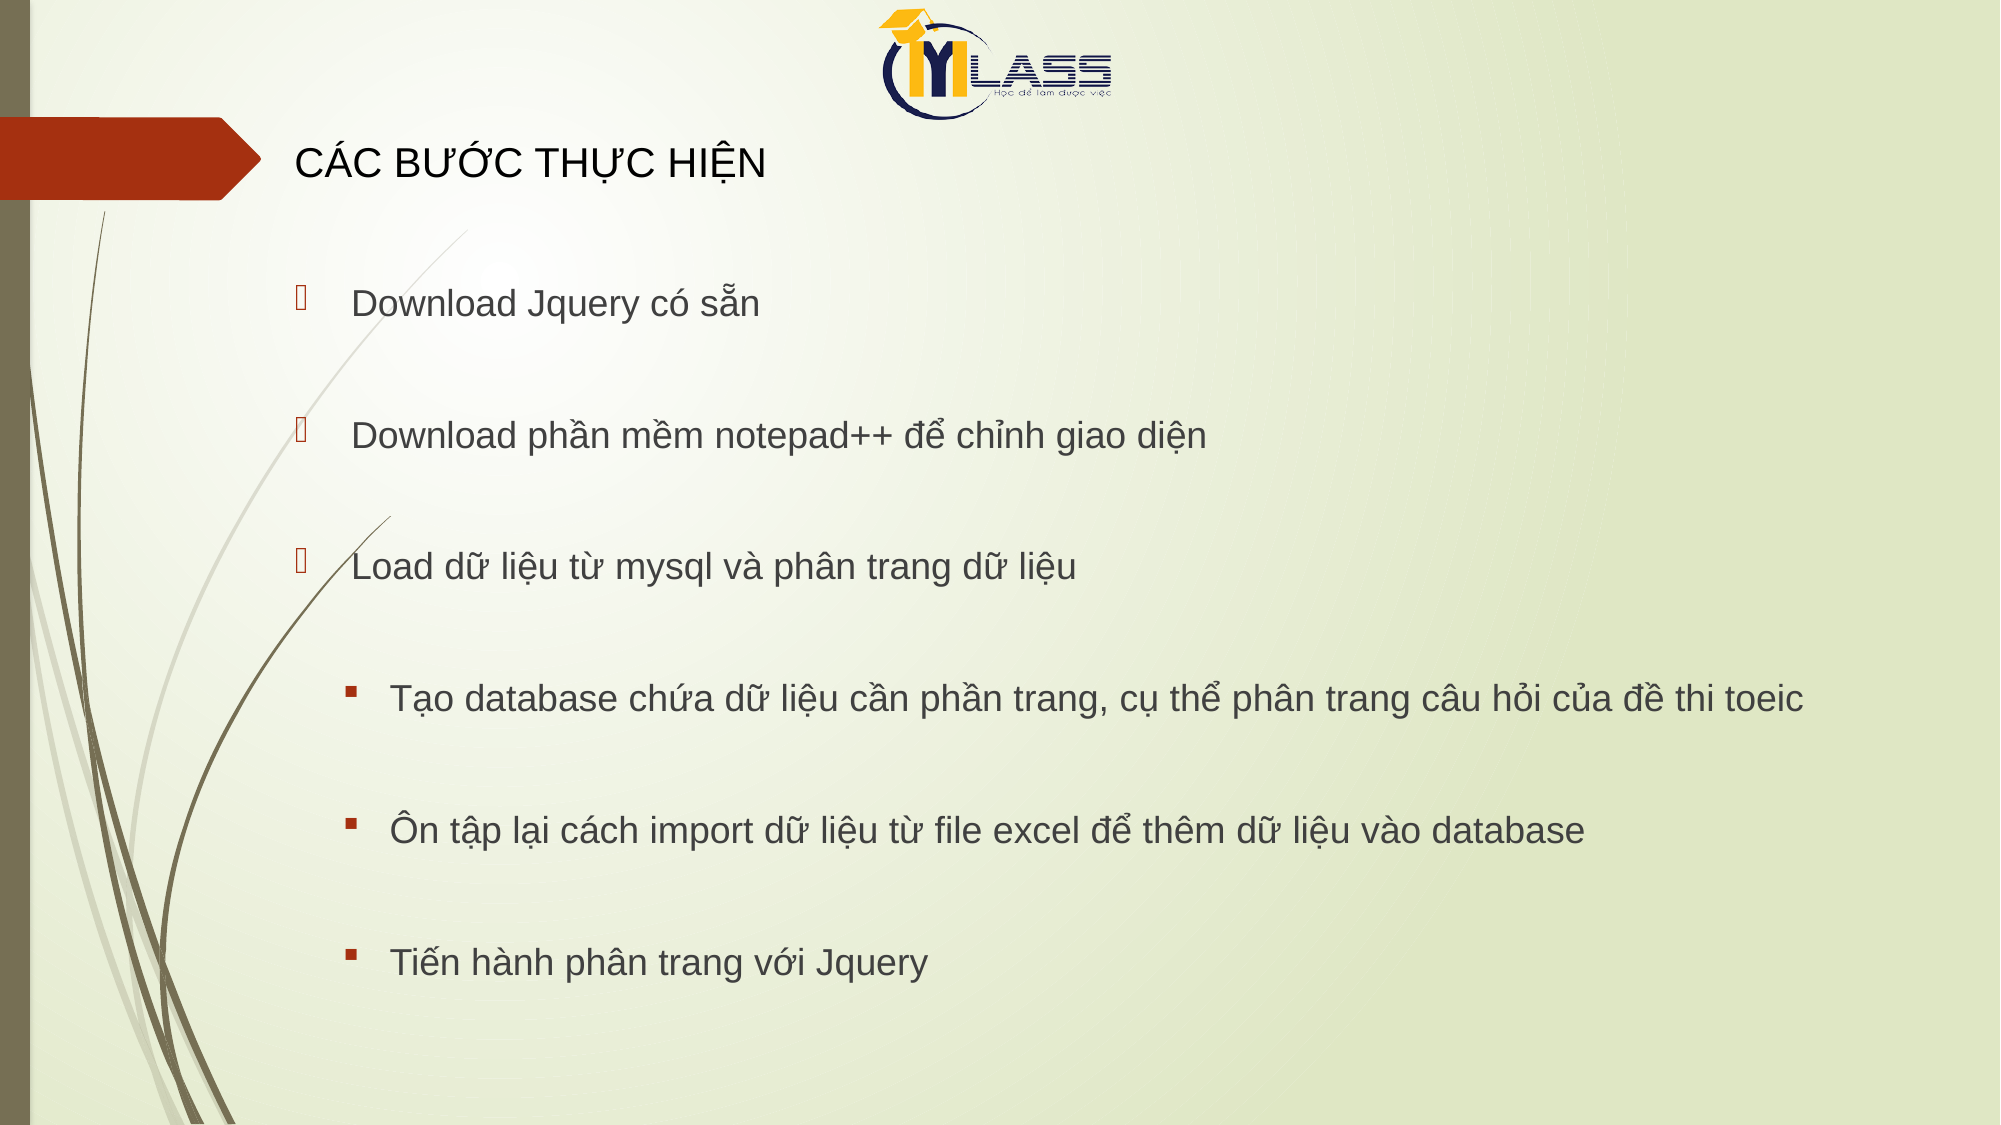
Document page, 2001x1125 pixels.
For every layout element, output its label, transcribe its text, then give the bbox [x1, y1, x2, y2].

text_box CÁC BƯỚC THỰC HIỆN [279, 128, 1979, 193]
list Download Jquery có sẵn Download phần mềm notepad++ để chỉnh giao diện Load dữ liệu từ mysql và phân trang dữ liệu Tạo database chứa dữ liệu cần phần trang, cụ thể phân trang câu hỏi của đề thi toeic Ôn tập lại cách import dữ liệu từ file excel để thêm dữ liệu vào database Tiến hành phân trang với Jquery [279, 271, 1979, 1055]
picture [878, 8, 1112, 120]
